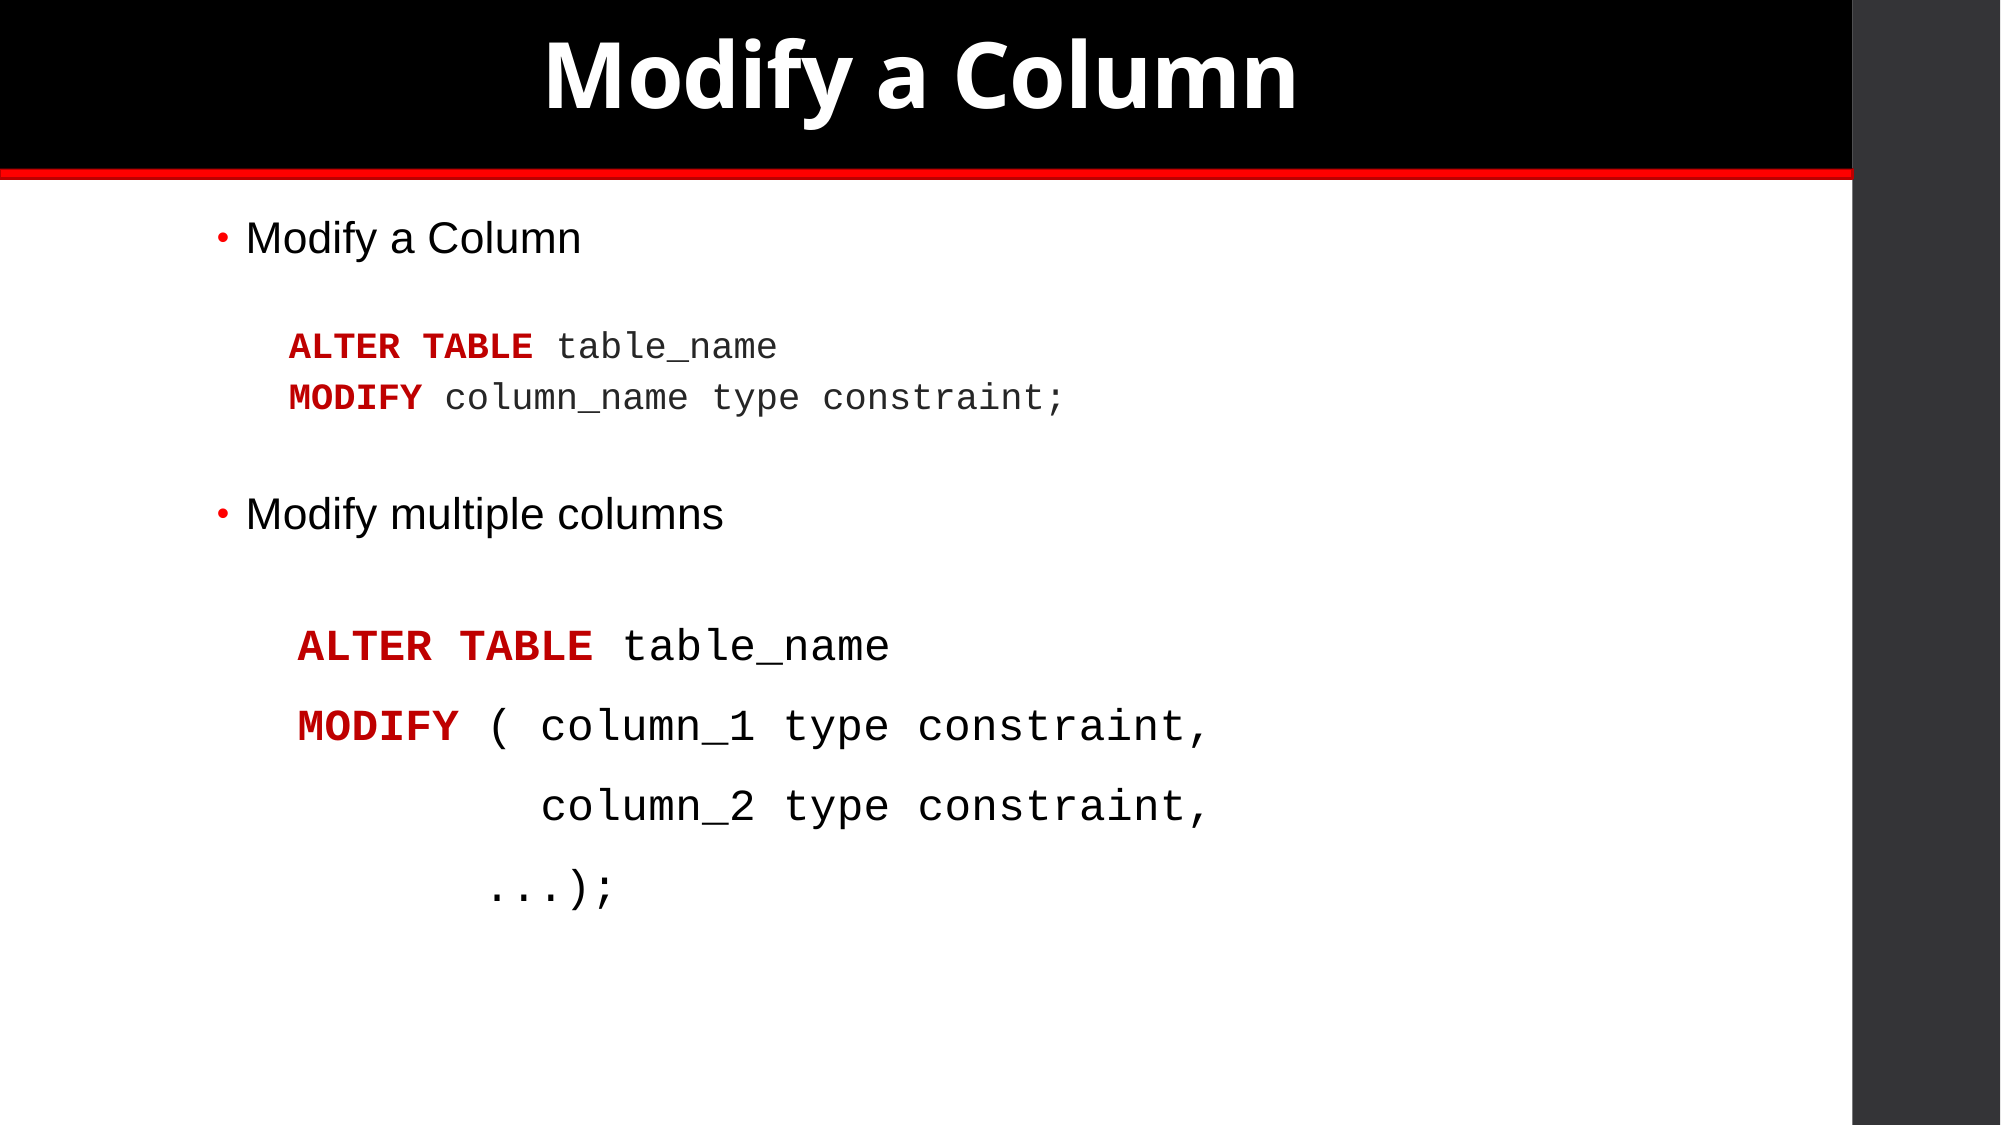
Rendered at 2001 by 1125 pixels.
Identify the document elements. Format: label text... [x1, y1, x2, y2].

list Modify a Column ALTER TABLE table_name MODIFY column_name type constraint; Modify multiple columns ALTER TABLE table_name MODIFY ( column_1 type constraint, column_2 type constraint, ...); [201, 205, 1612, 920]
title Modify a Column [0, 0, 1853, 169]
